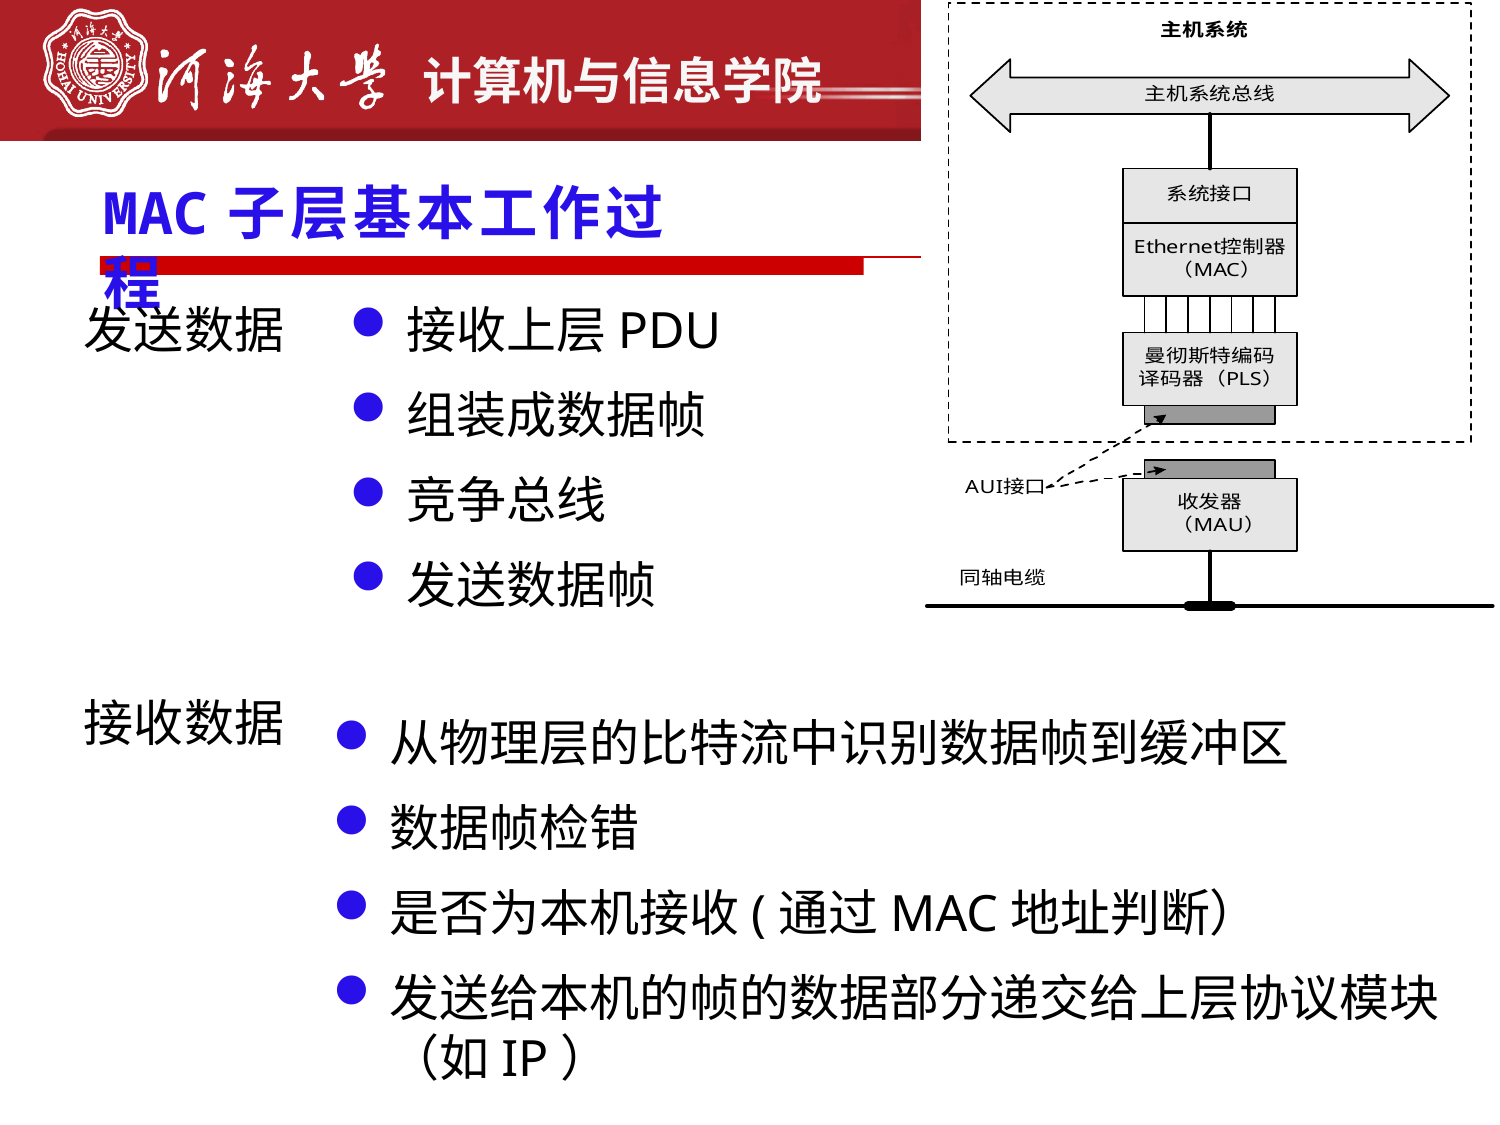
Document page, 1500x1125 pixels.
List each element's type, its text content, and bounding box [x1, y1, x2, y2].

picture [0, 0, 921, 141]
text_box 接收上层PDU 组装成数据帧 竞争总线 发送数据帧 [334, 290, 749, 621]
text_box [921, 0, 1500, 617]
text_box 接收数据 [69, 684, 313, 760]
text_box MAC子层基本工作过程 [88, 168, 680, 290]
text_box 从物理层的比特流中识别数据帧到缓冲区 数据帧检错 是否为本机接收(通过MAC地址判断） 发送给本机的帧的数据部分递交给上层协议模块（如IP） [318, 704, 1459, 1094]
text_box 发送数据 [69, 290, 334, 366]
